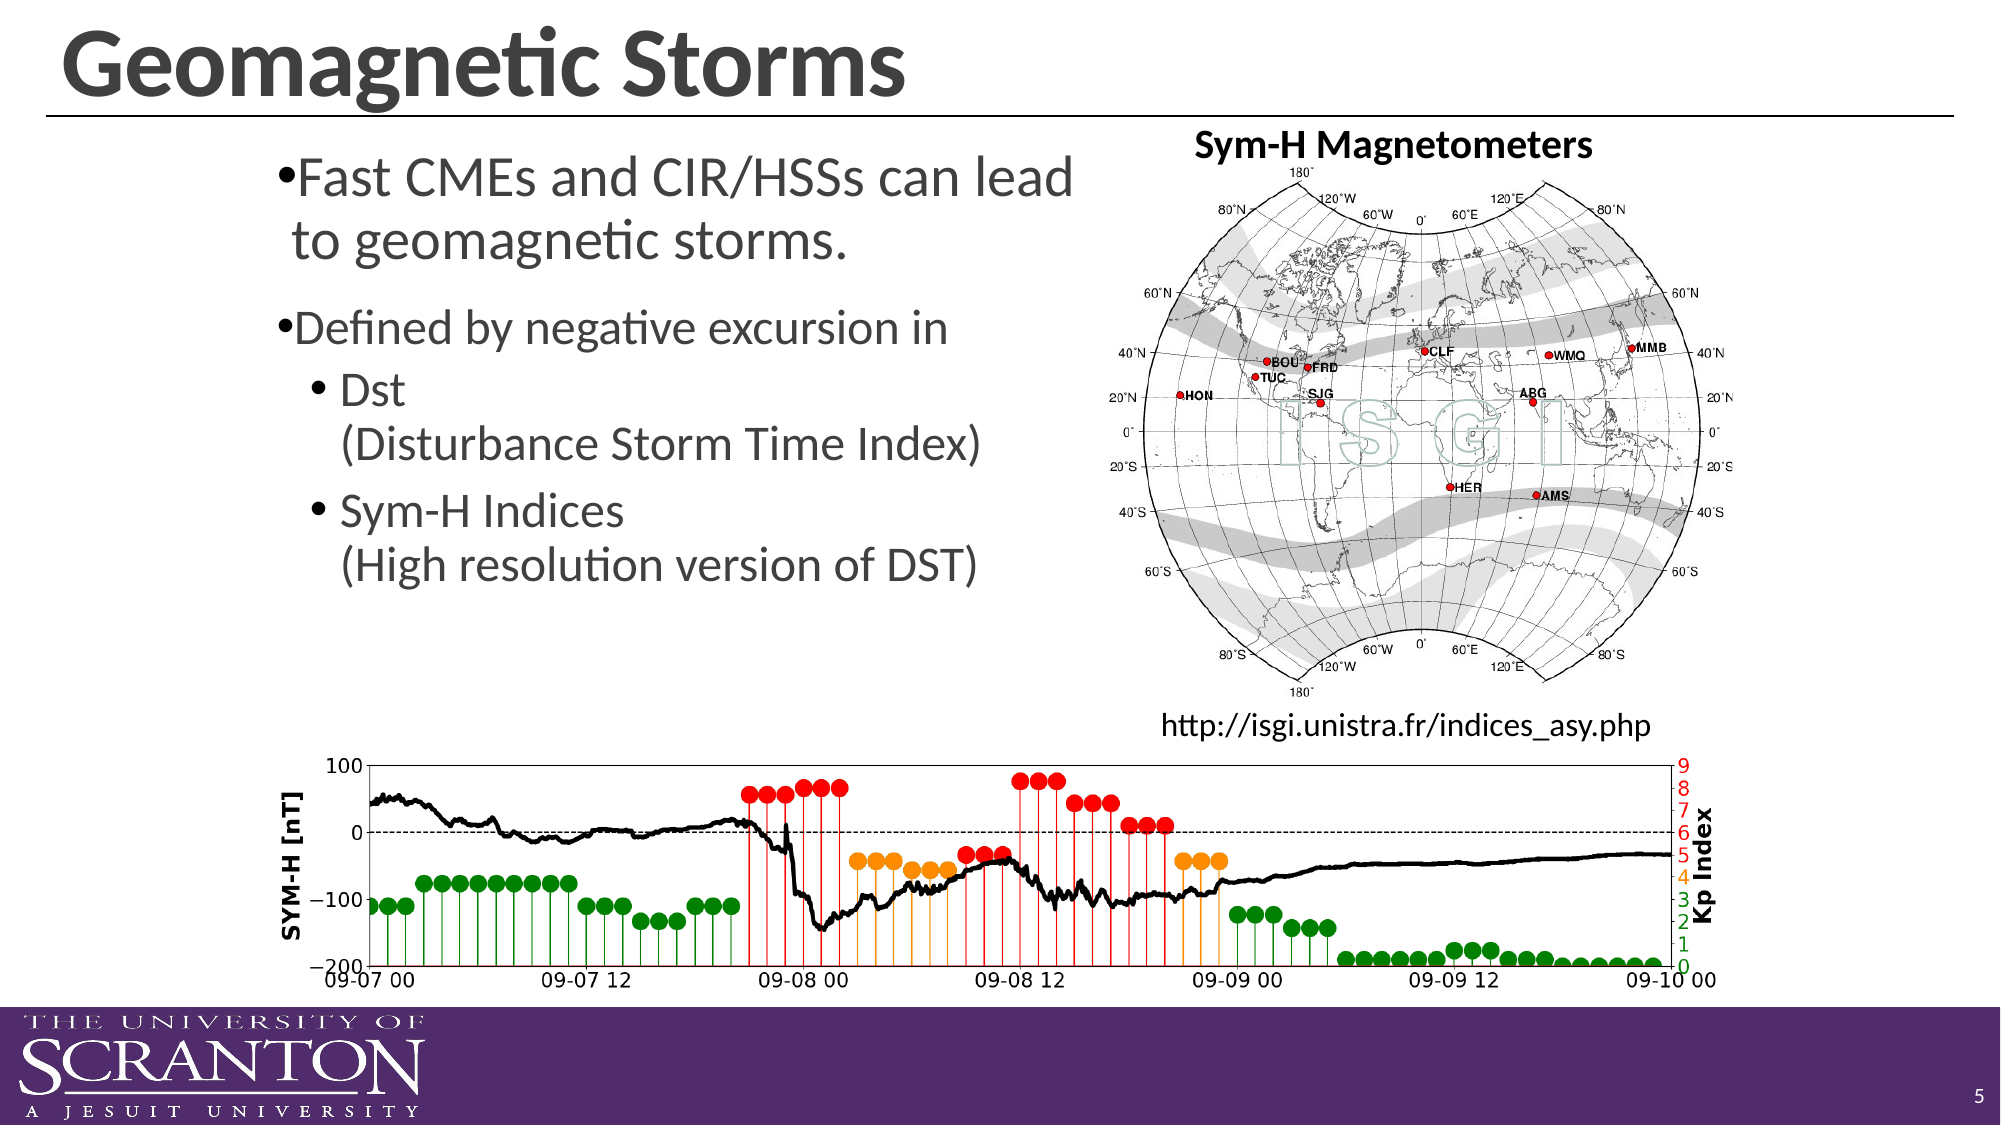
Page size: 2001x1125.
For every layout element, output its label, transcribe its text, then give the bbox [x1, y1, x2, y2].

title Geomagnetic Storms [46, 7, 1954, 125]
list Fast CMEs and CIR/HSSs can lead to geomagnetic storms. Defined by negative excursion in Dst (Disturbance Storm Time Index) Sym-H Indices (High resolution version of DST) [276, 138, 1105, 747]
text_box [1108, 109, 1733, 753]
picture [19, 1015, 425, 1120]
picture [265, 750, 1735, 1001]
